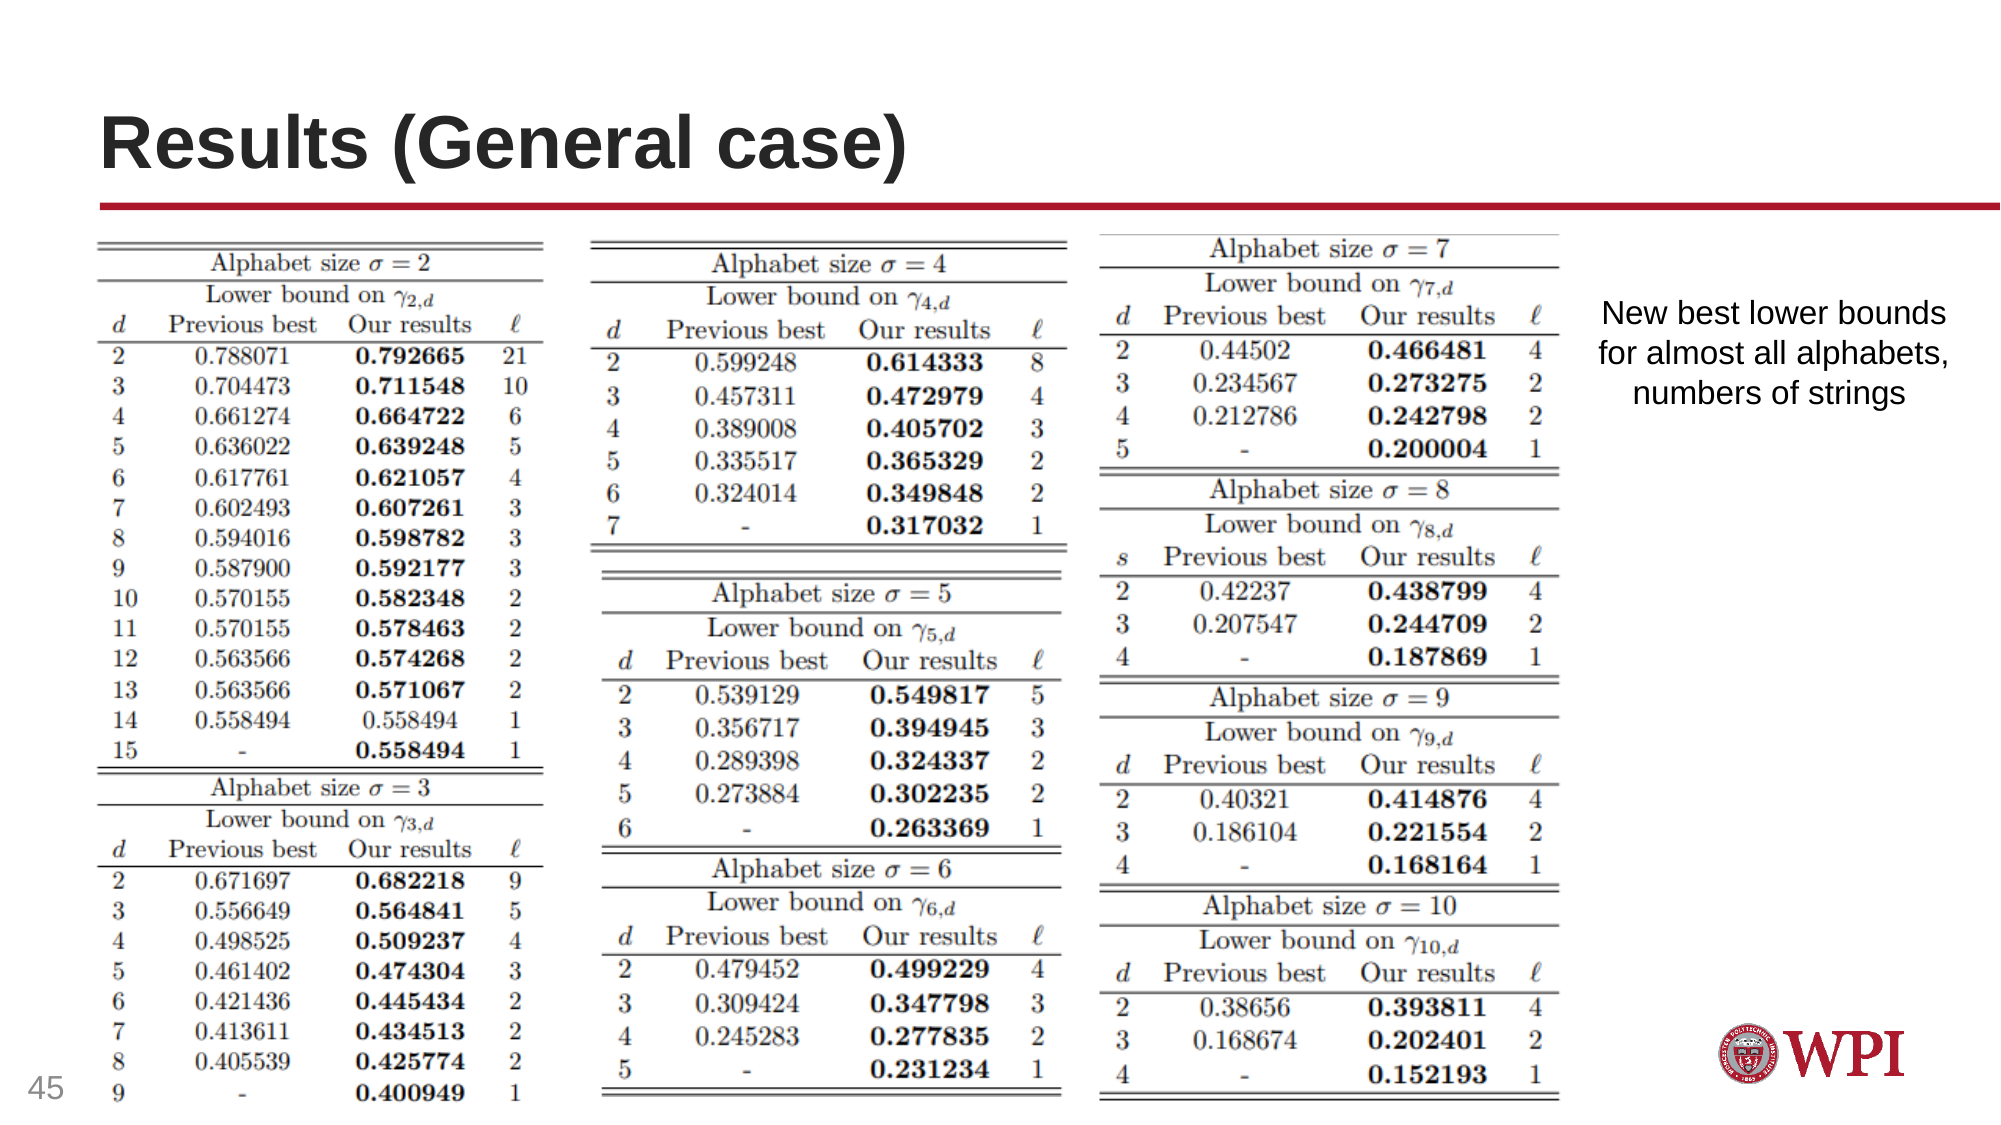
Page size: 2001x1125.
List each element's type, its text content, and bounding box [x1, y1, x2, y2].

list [587, 570, 1074, 1098]
slide_number 45 [12, 1056, 463, 1117]
picture [1718, 1023, 1904, 1084]
picture [575, 238, 1087, 559]
picture [1091, 233, 1564, 1108]
title Results (General case) [99, 59, 1900, 191]
picture [66, 224, 549, 1105]
text_box New best lower bounds for almost all alphabets, numbers of strings [1699, 283, 1850, 434]
